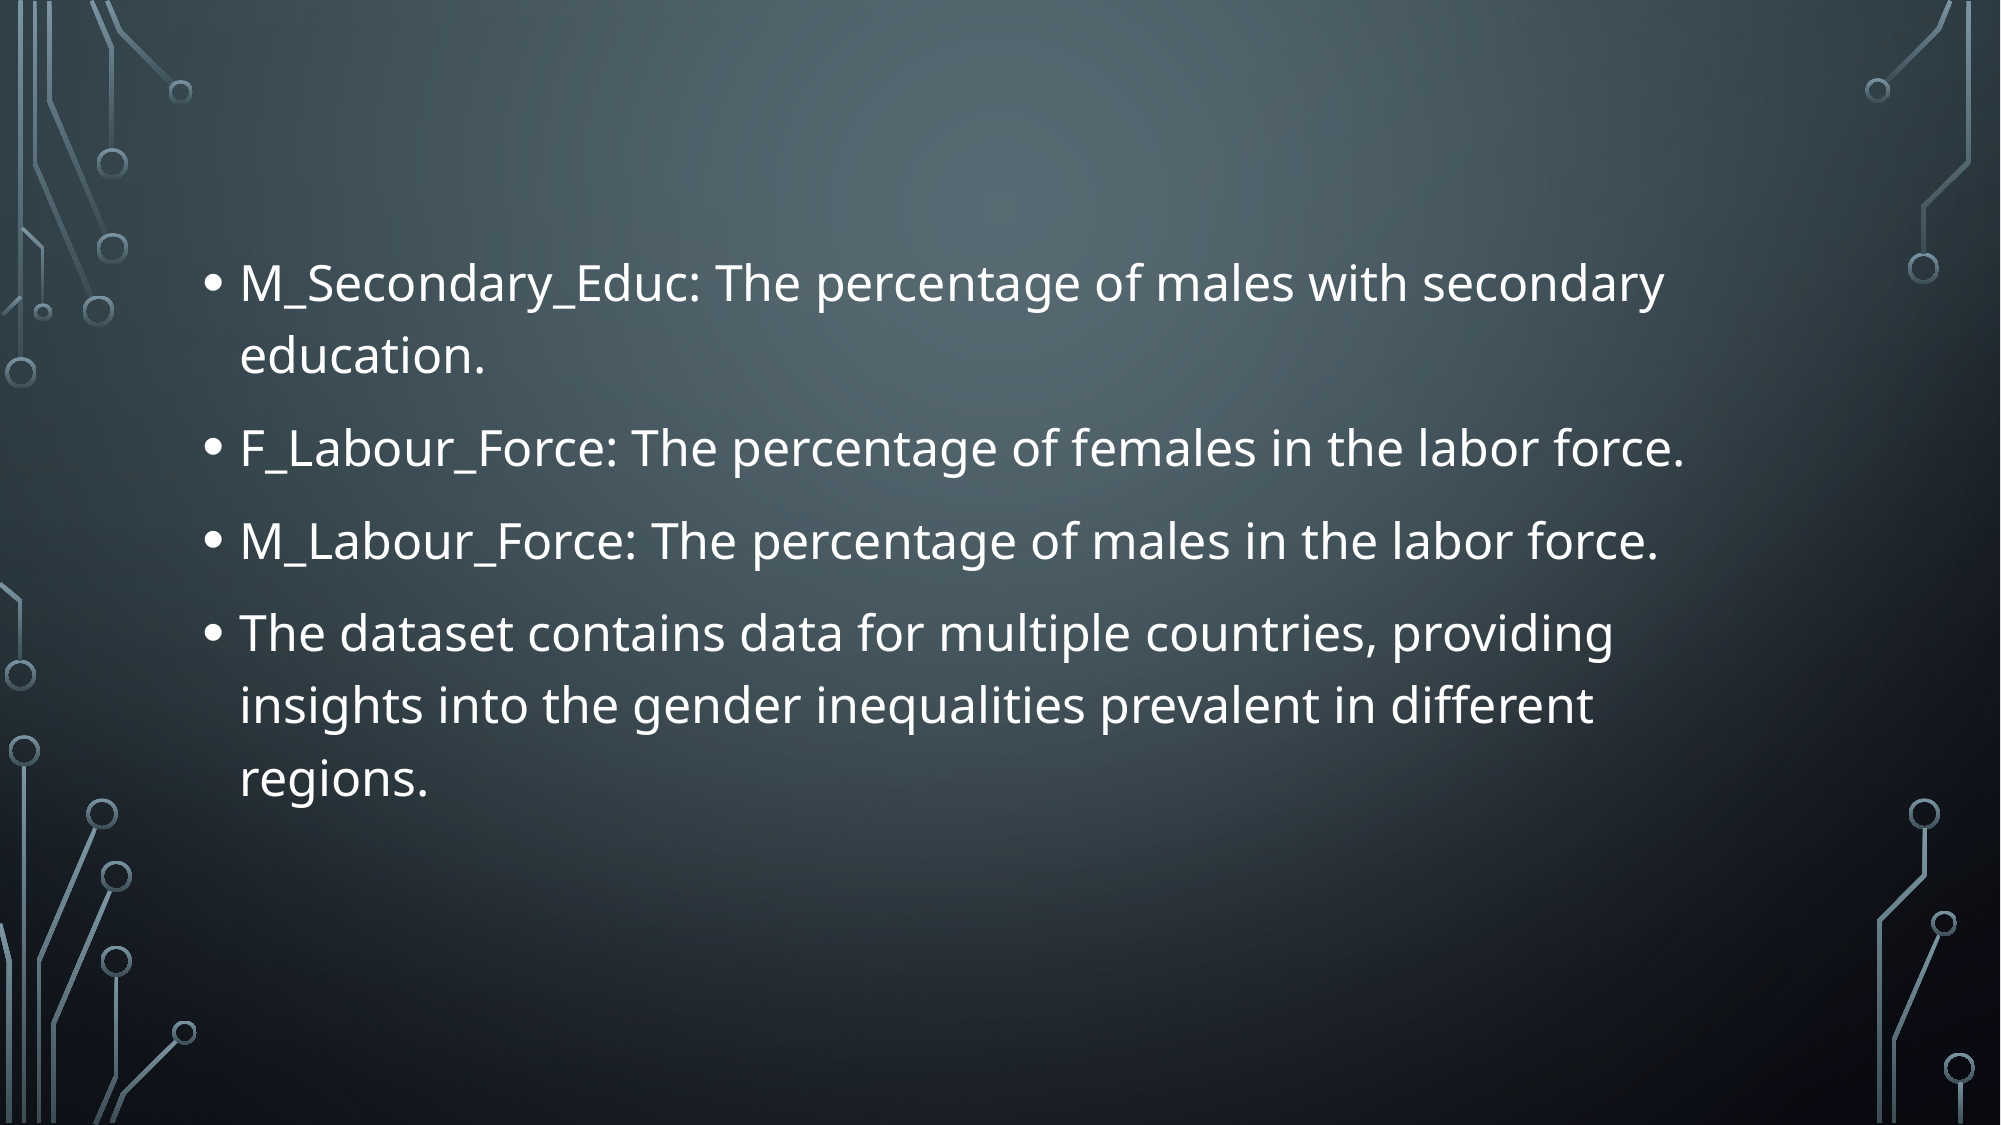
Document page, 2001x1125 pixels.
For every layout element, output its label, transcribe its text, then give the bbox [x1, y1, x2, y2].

list M_Secondary_Educ: The percentage of males with secondary education. F_Labour_Force: The percentage of females in the labor force. M_Labour_Force: The percentage of males in the labor force. The dataset contains data for multiple countries, providing insights into the gender inequalities prevalent in different regions. [187, 231, 1813, 950]
